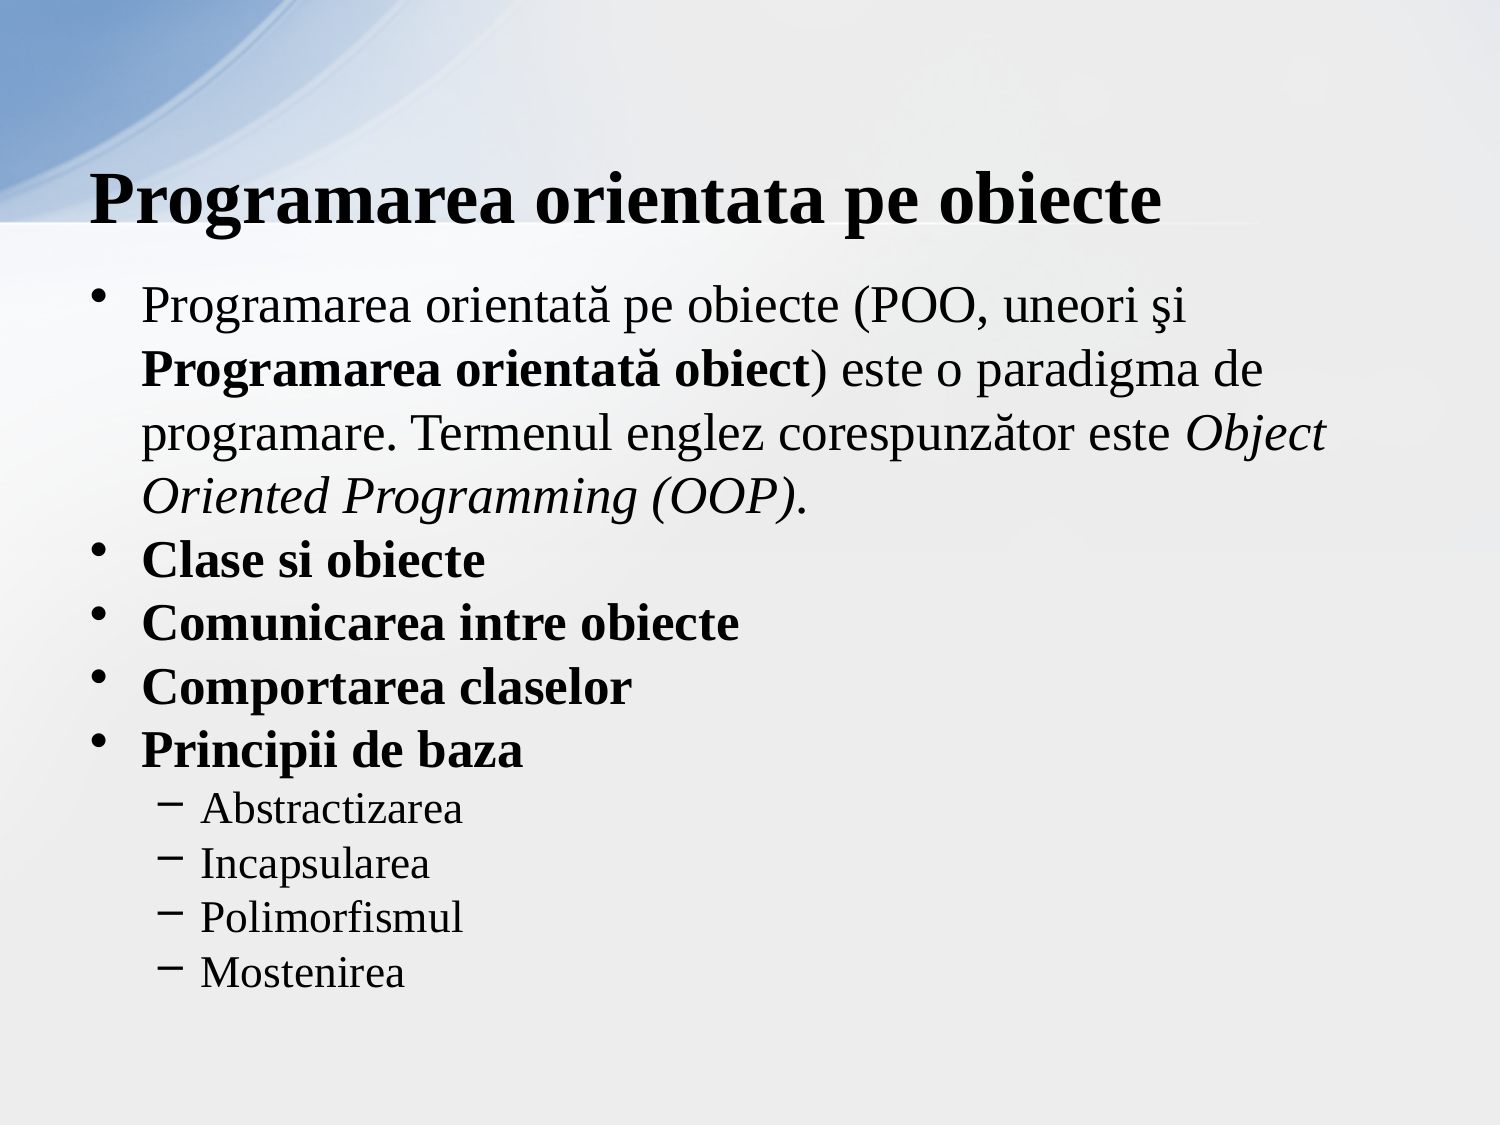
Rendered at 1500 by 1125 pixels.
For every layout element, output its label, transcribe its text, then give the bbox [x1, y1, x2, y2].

picture [0, 0, 1500, 1125]
title Programarea orientata pe obiecte [75, 58, 1425, 247]
list Programarea orientată pe obiecte (POO, uneori şi Programarea orientată obiect) este o paradigma de programare. Termenul englez corespunzător este Object Oriented Programming (OOP). Clase si obiecte Comunicarea intre obiecte Comportarea claselor Principii de baza Abstractizarea Incapsularea Polimorfismul Mostenirea [75, 262, 1425, 1005]
